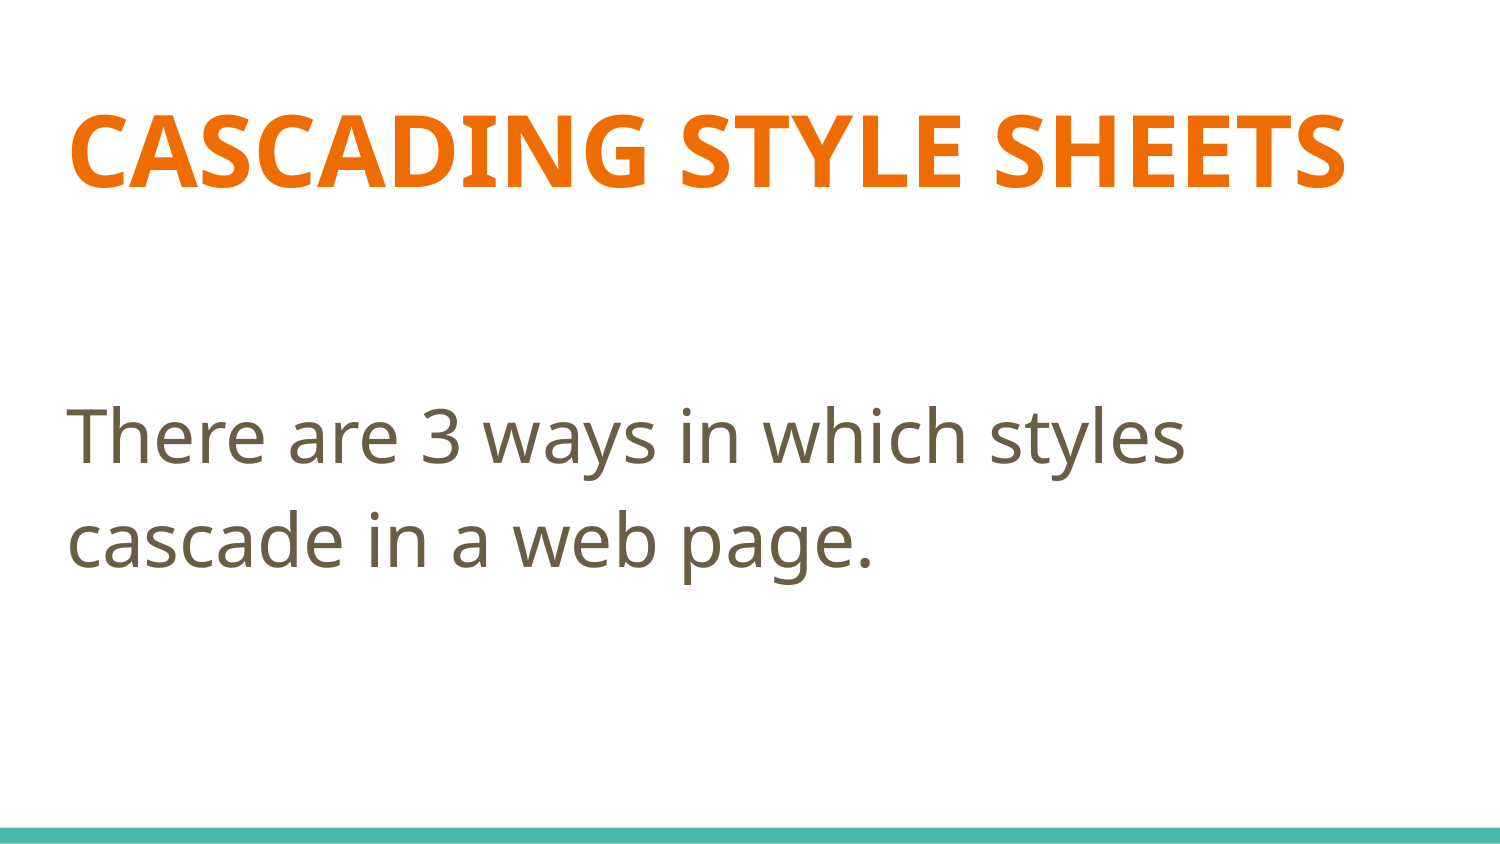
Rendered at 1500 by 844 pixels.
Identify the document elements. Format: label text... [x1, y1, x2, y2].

title CASCADING STYLE SHEETS [51, 72, 1449, 189]
list There are 3 ways in which styles cascade in a web page. [51, 207, 1449, 750]
